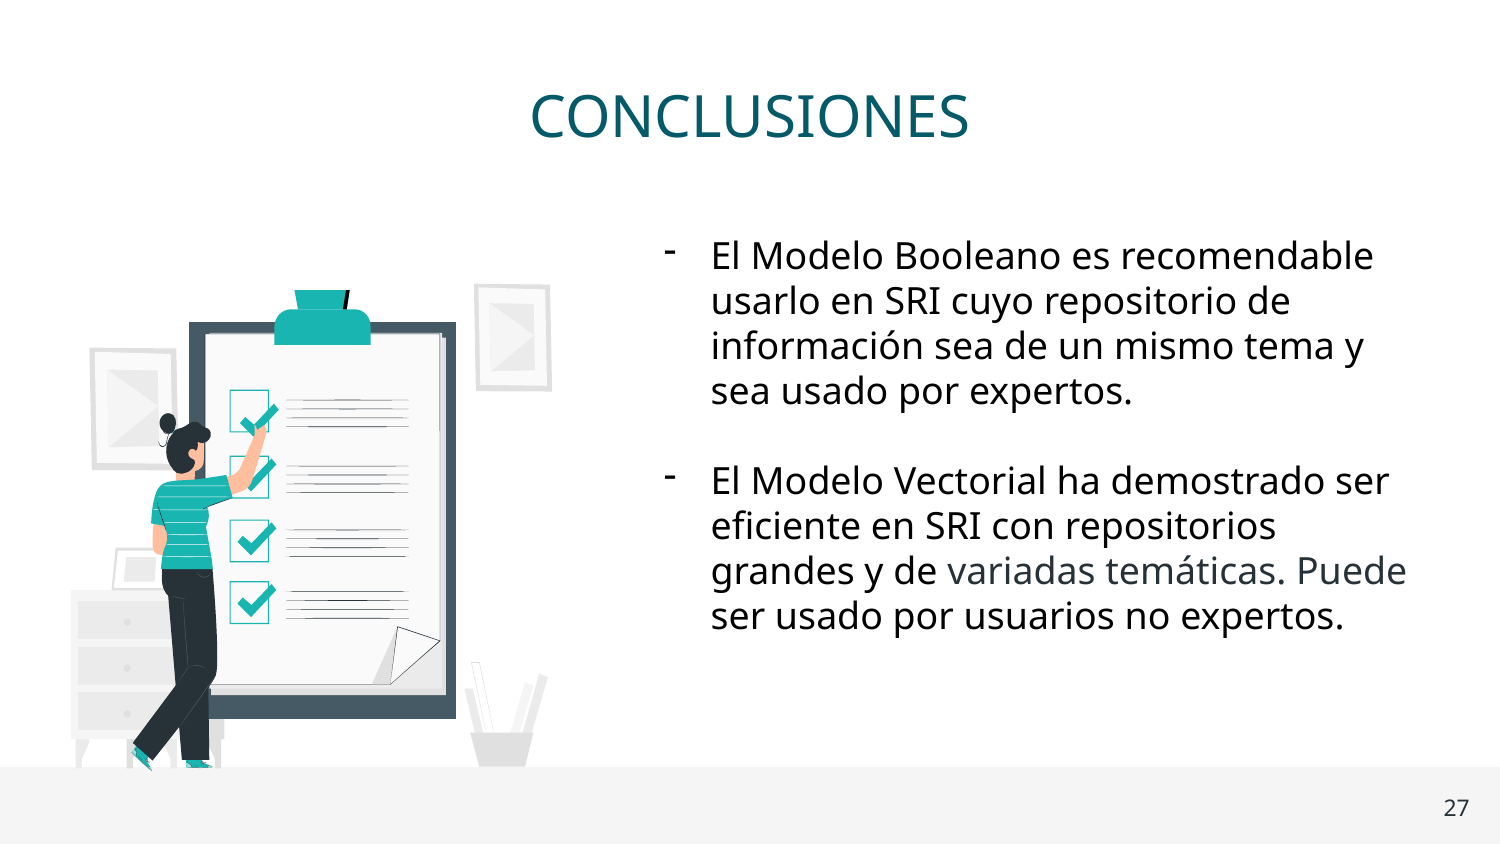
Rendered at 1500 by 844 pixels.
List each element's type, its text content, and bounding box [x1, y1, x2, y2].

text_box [70, 283, 553, 772]
text_box El Modelo Booleano es recomendable usarlo en SRI cuyo repositorio de información sea de un mismo tema y sea usado por expertos. El Modelo Vectorial ha demostrado ser eficiente en SRI con repositorios grandes y de variadas temáticas. Puede ser usado por usuarios no expertos. [648, 224, 1429, 680]
text_box 27 [1428, 785, 1493, 829]
title CONCLUSIONES [118, 87, 1382, 141]
